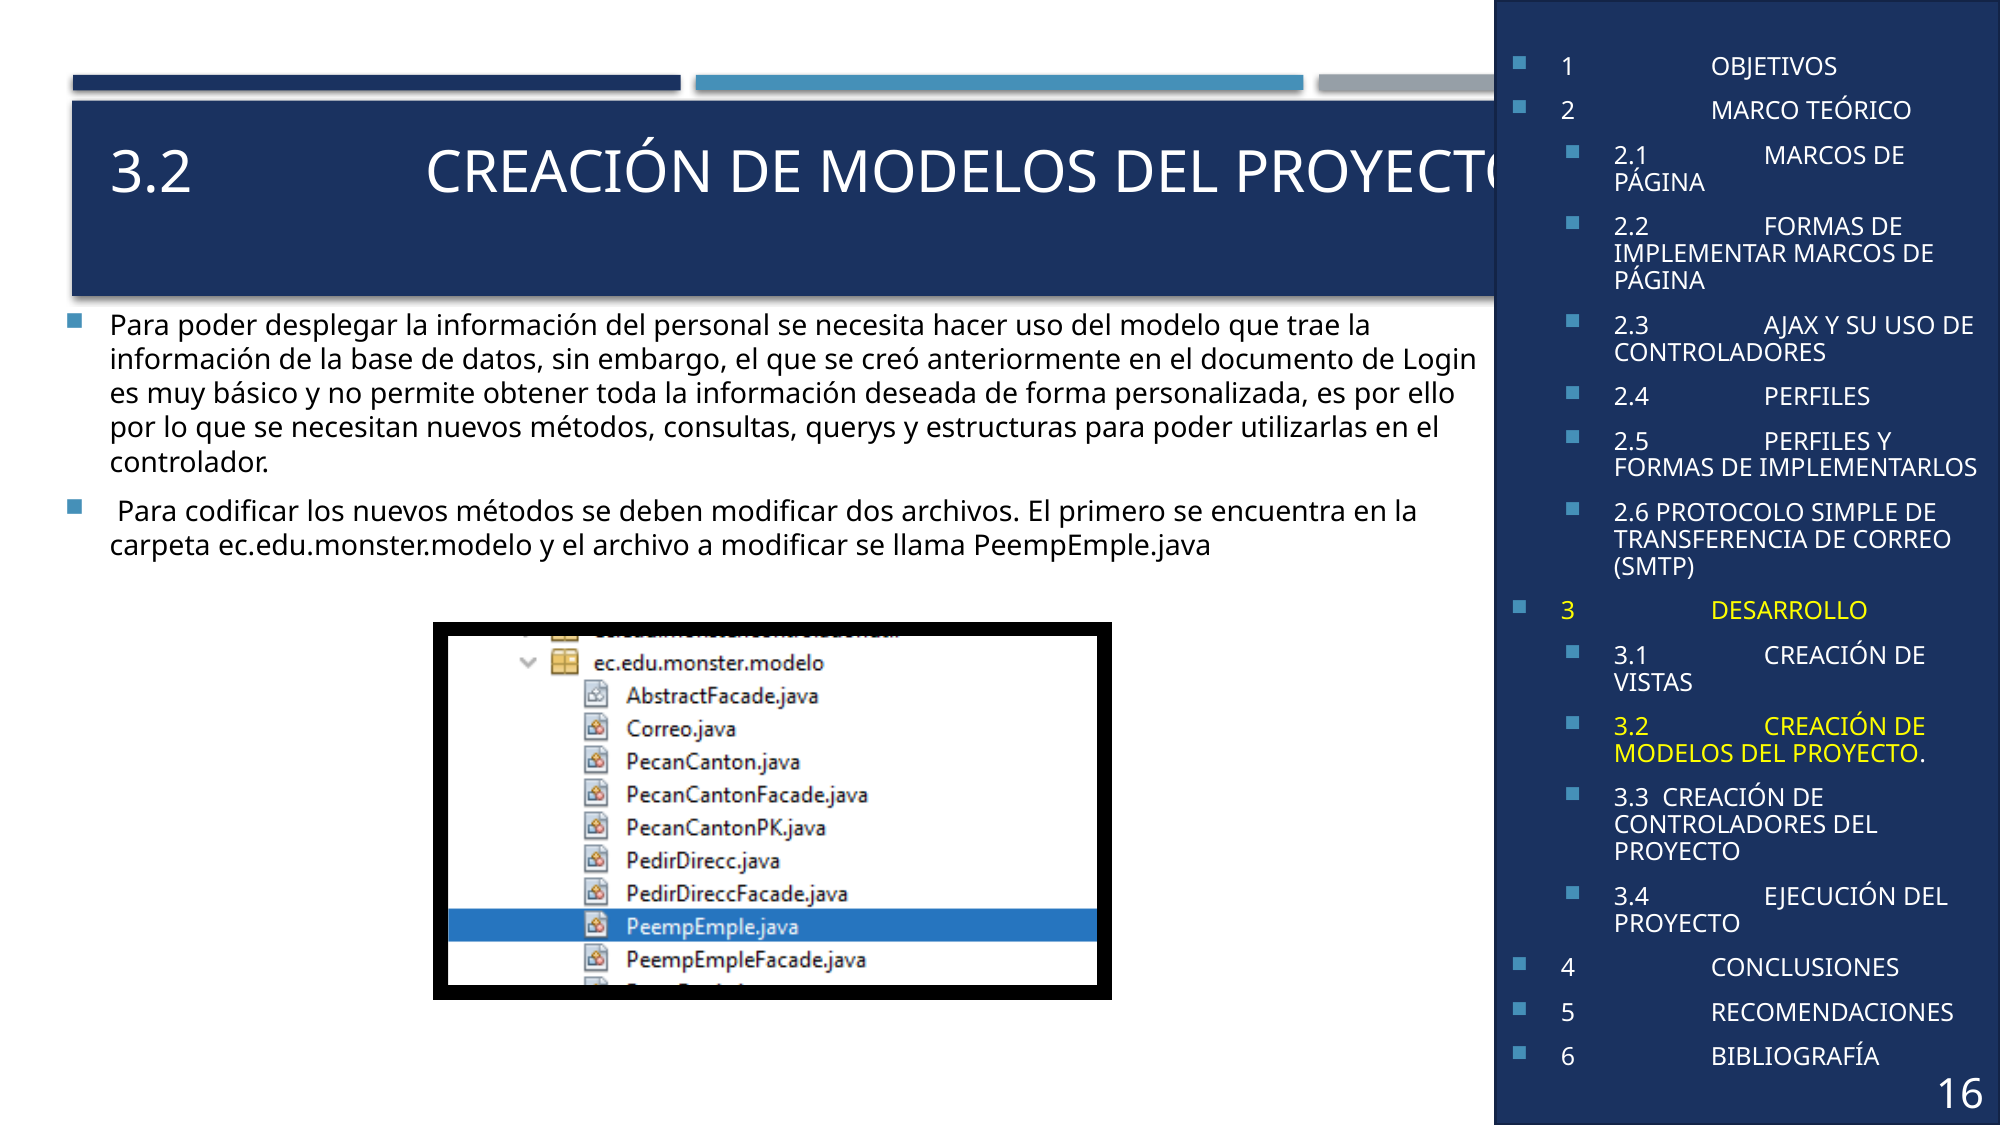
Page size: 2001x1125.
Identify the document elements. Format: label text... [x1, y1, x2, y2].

text_box 16 [1921, 1059, 2000, 1125]
list Para poder desplegar la información del personal se necesita hacer uso del modelo que trae la información de la base de datos, sin embargo, el que se creó anteriormente en el documento de Login es muy básico y no permite obtener toda la información deseada de forma personalizada, es por ello por lo que se necesitan nuevos métodos, consultas, querys y estructuras para poder utilizarlas en el controlador. Para codificar los nuevos métodos se deben modificar dos archivos. El primero se encuentra en la carpeta ec.edu.monster.modelo y el archivo a modificar se llama PeempEmple.java [49, 298, 1494, 570]
text_box 1 OBJETIVOS 2 MARCO TEÓRICO 2.1 MARCOS DE PÁGINA 2.2 FORMAS DE IMPLEMENTAR MARCOS DE PÁGINA 2.3 AJAX Y SU USO DE CONTROLADORES 2.4 PERFILES 2.5 PERFILES Y FORMAS DE IMPLEMENTARLOS 2.6 PROTOCOLO SIMPLE DE TRANSFERENCIA DE CORREO (SMTP) 3 DESARROLLO 3.1 CREACIÓN DE VISTAS 3.2 CREACIÓN DE MODELOS DEL PROYECTO. 3.3 CREACIÓN DE CONTROLADORES DEL PROYECTO 3.4 EJECUCIÓN DEL PROYECTO 4 CONCLUSIONES 5 RECOMENDACIONES 6 BIBLIOGRAFÍA [1494, 0, 2000, 1125]
picture [447, 635, 1098, 986]
title 3.2 CREACIÓN DE MODELOS DEL PROYECTO [95, 115, 1494, 282]
